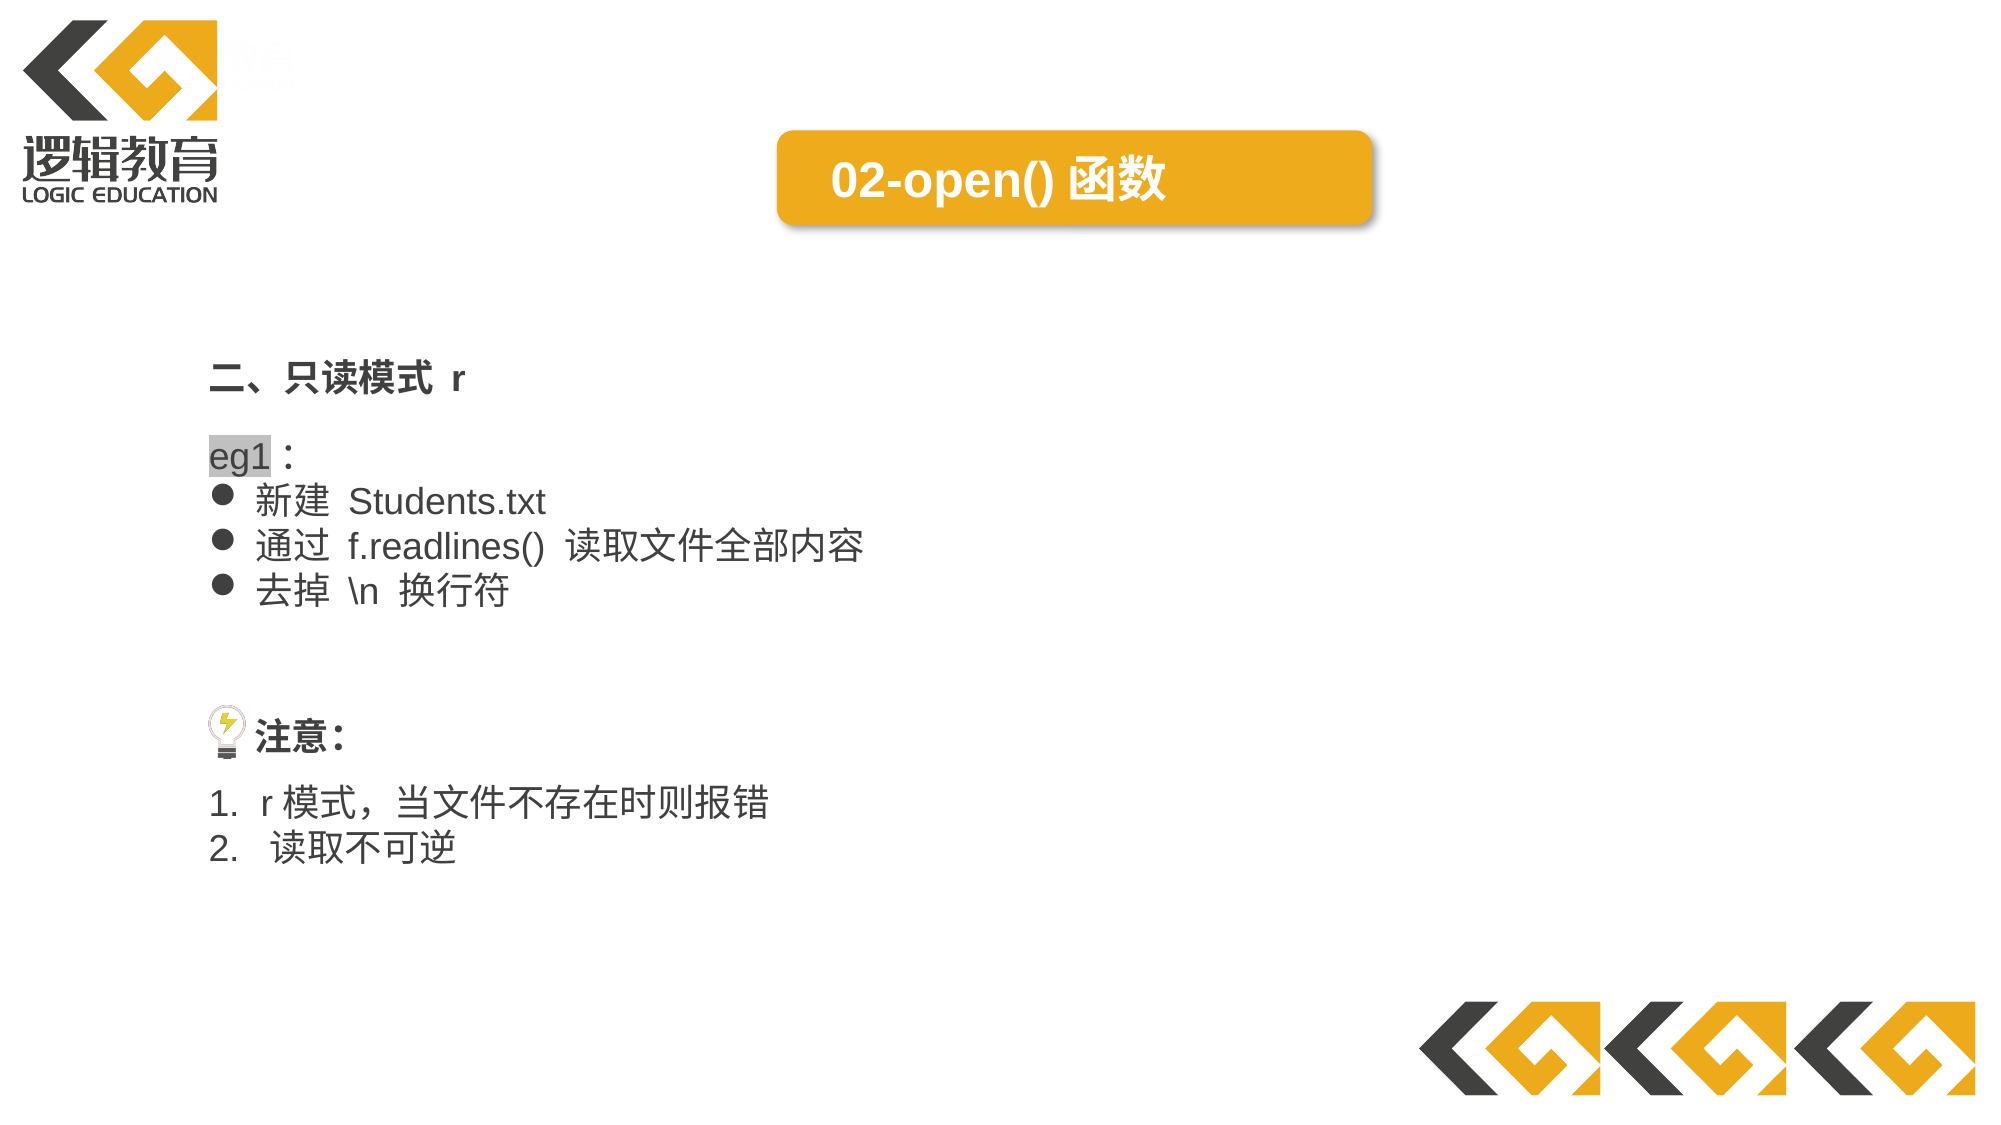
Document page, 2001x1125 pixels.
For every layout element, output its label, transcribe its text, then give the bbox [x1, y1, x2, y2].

text_box eg1： 新建 Students.txt 通过 f.readlines() 读取文件全部内容 去掉 \n 换行符 [193, 424, 886, 620]
text_box 二、只读模式 r [193, 346, 1017, 407]
text_box [776, 130, 1373, 226]
text_box 02-open()函数 [815, 139, 1287, 215]
picture [1394, 940, 2000, 1125]
text_box 1. r模式，当文件不存在时则报错 2. 读取不可逆 [193, 772, 1770, 922]
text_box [200, 705, 1426, 767]
picture [0, 0, 304, 224]
